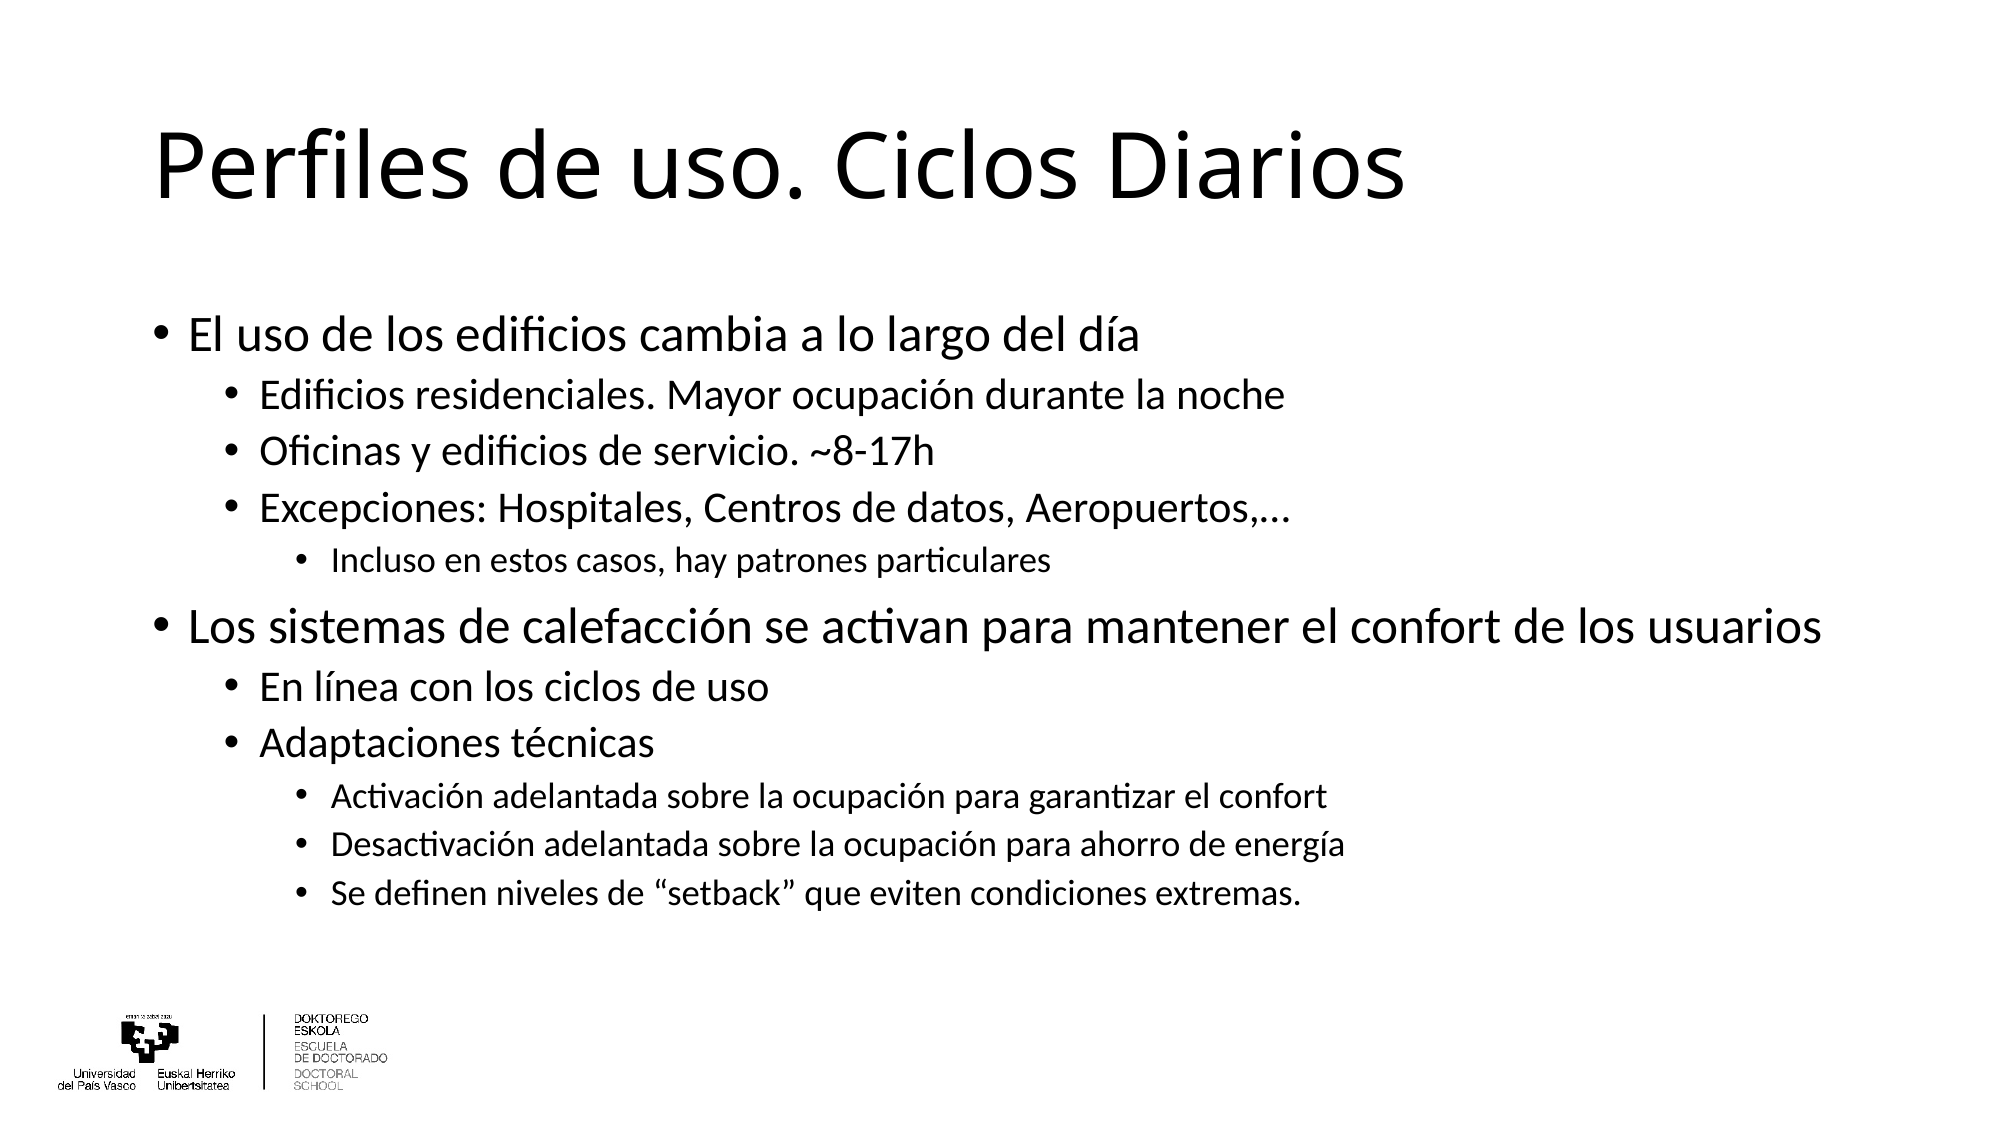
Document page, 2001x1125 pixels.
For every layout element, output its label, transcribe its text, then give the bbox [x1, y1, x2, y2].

title Perfiles de uso. Ciclos Diarios [137, 59, 1863, 278]
list El uso de los edificios cambia a lo largo del día Edificios residenciales. Mayor ocupación durante la noche Oficinas y edificios de servicio. ~8-17h Excepciones: Hospitales, Centros de datos, Aeropuertos,… Incluso en estos casos, hay patrones particulares Los sistemas de calefacción se activan para mantener el confort de los usuarios En línea con los ciclos de uso Adaptaciones técnicas Activación adelantada sobre la ocupación para garantizar el confort Desactivación adelantada sobre la ocupación para ahorro de energía Se definen niveles de “setback” que eviten condiciones extremas. [137, 299, 1863, 958]
picture [48, 979, 402, 1125]
